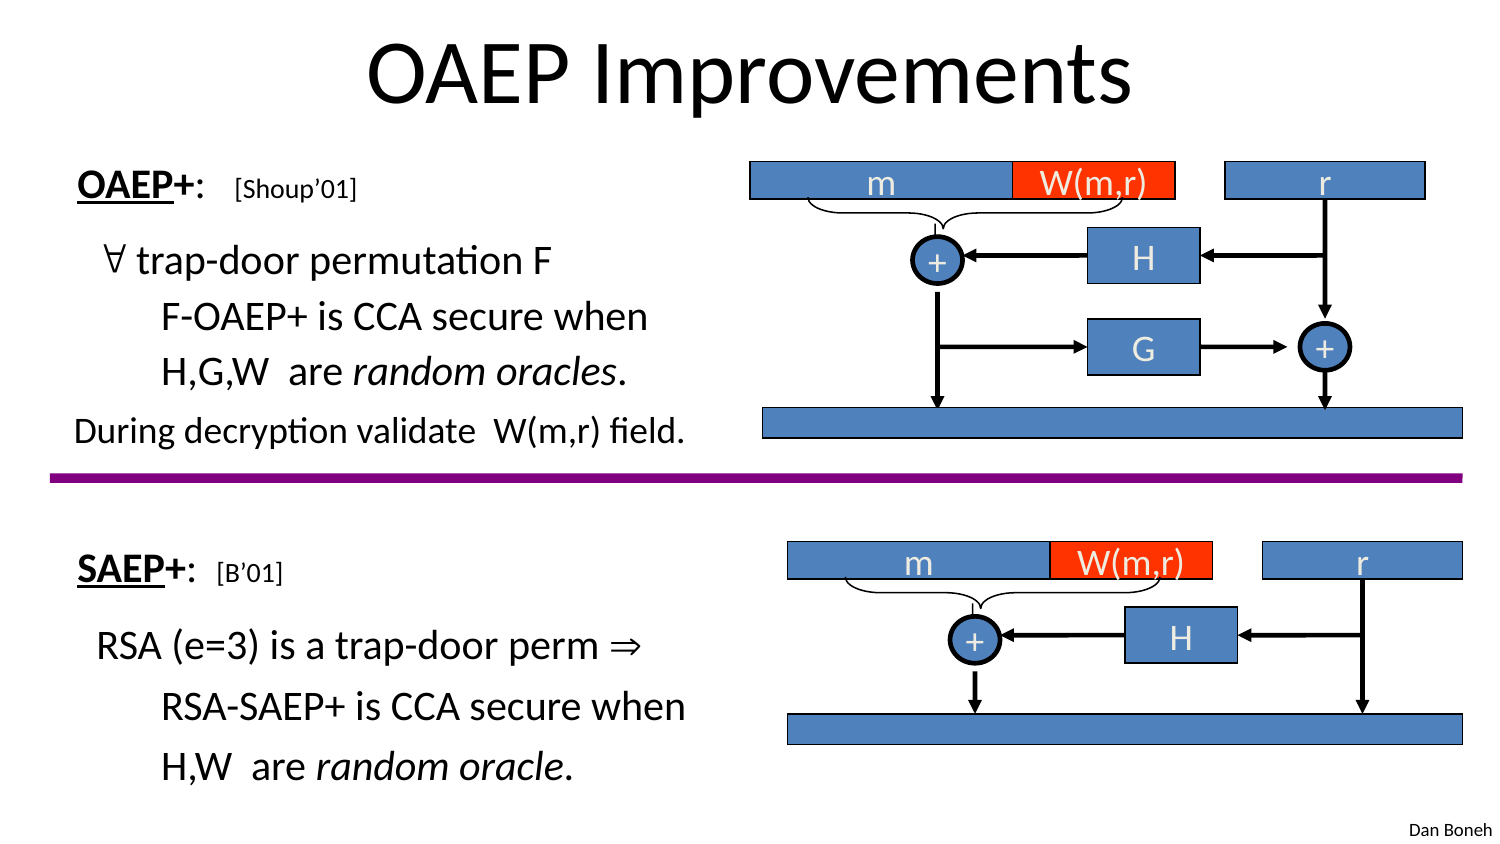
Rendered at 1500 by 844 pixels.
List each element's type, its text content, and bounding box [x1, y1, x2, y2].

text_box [749, 161, 1463, 439]
list OAEP+: [Shoup’01]  trap-door permutation F F-OAEP+ is CCA secure when H,G,W are random oracles. SAEP+: [B’01] RSA (e=3) is a trap-door perm  RSA-SAEP+ is CCA secure when H,W are random oracle. [62, 143, 713, 478]
text_box During decryption validate W(m,r) field. [58, 398, 702, 459]
list OAEP+: [Shoup’01]  trap-door permutation F F-OAEP+ is CCA secure when H,G,W are random oracles. SAEP+: [B’01] RSA (e=3) is a trap-door perm  RSA-SAEP+ is CCA secure when H,W are random oracle. [62, 479, 713, 822]
title OAEP Improvements [75, 0, 1425, 138]
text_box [787, 541, 1463, 745]
